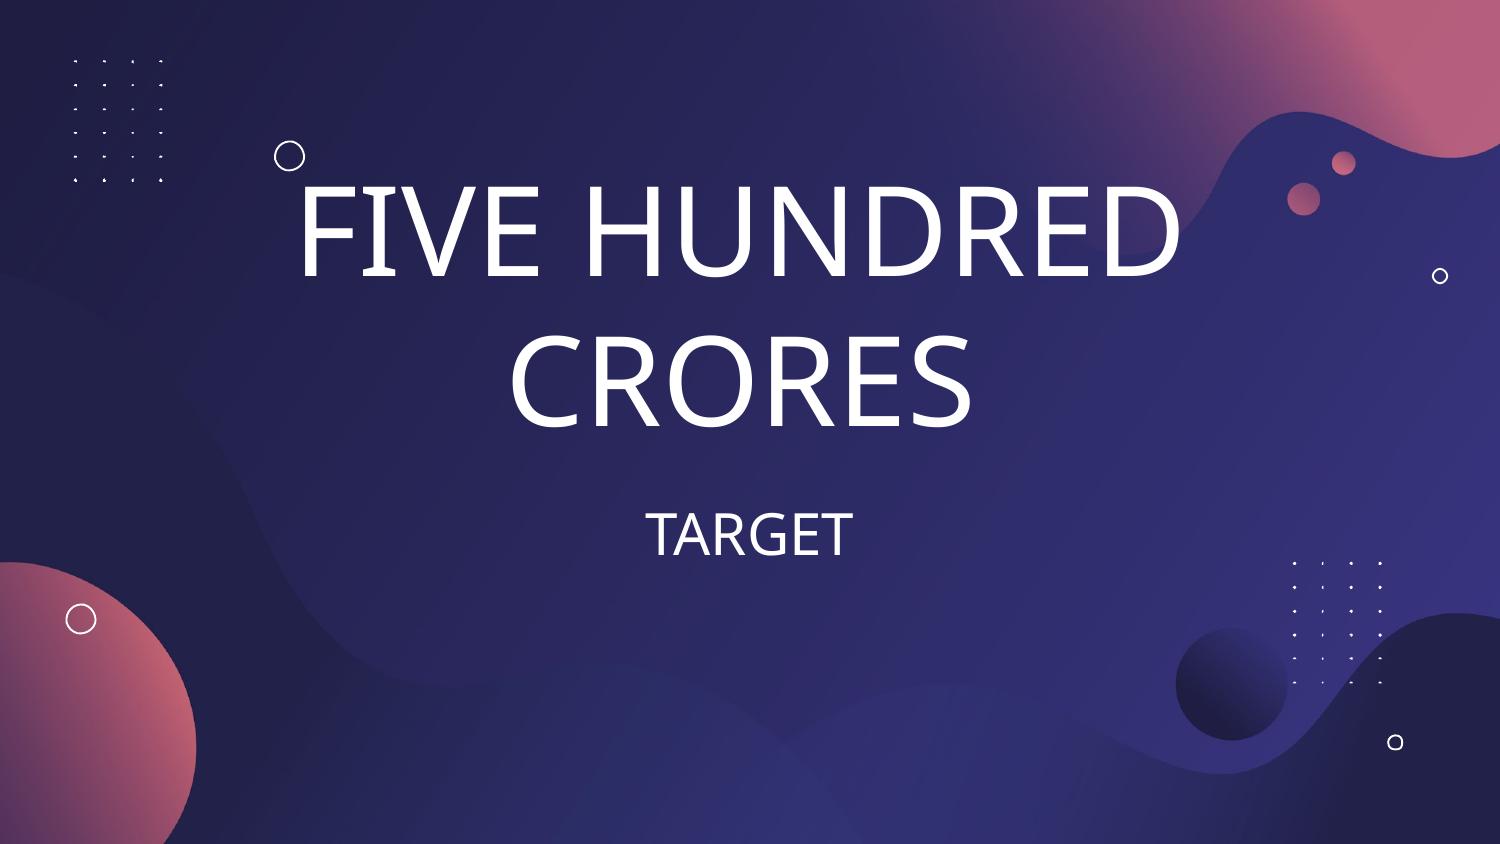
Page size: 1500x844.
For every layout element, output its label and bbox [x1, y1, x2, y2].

text_box [64, 139, 1448, 750]
picture [0, 0, 1500, 844]
text_box [73, 60, 163, 138]
